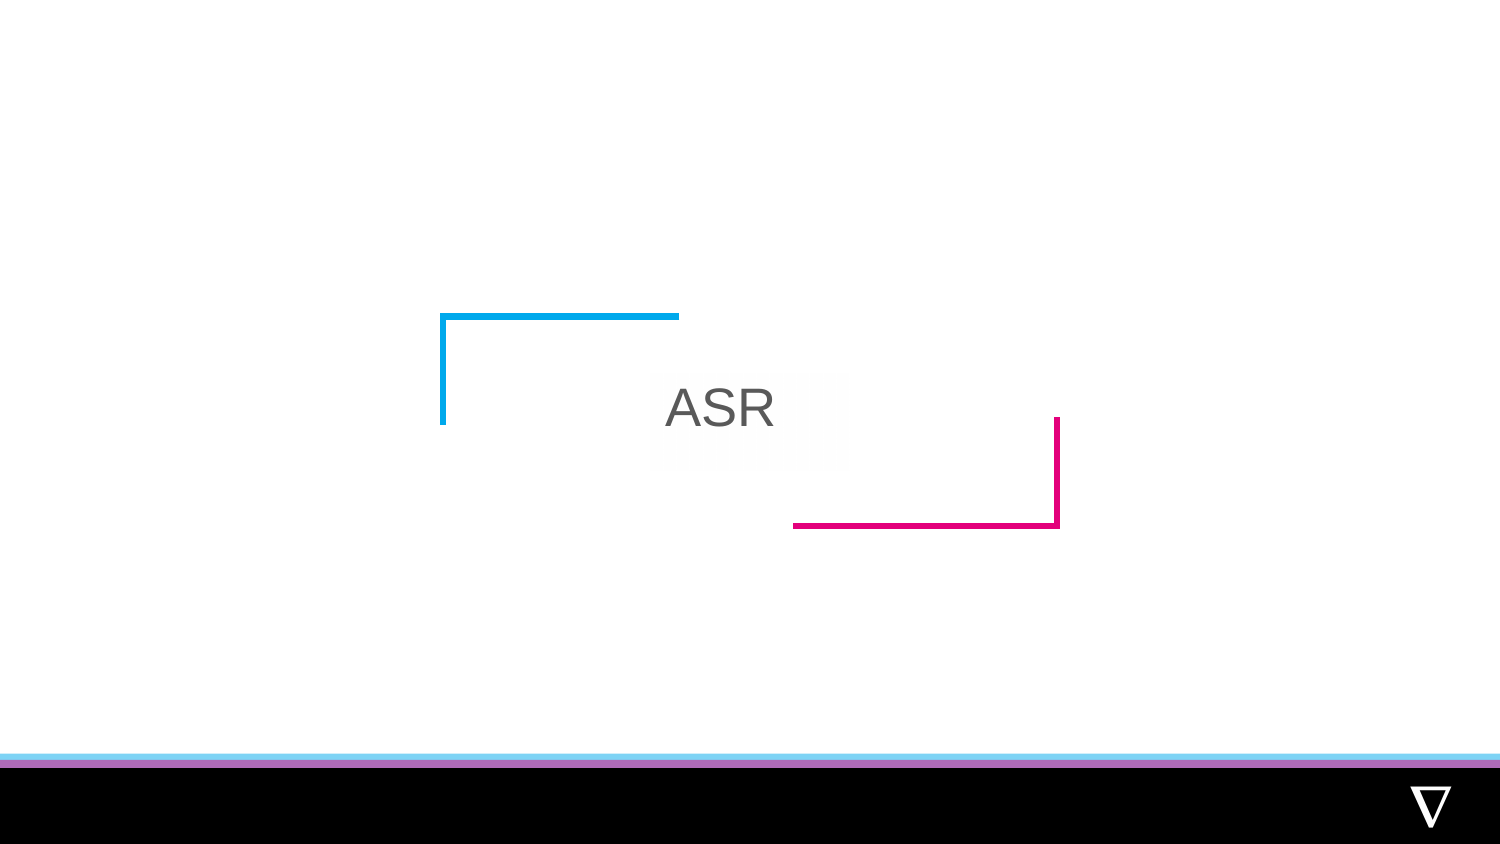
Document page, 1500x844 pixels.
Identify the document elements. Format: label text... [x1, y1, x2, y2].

picture [1405, 781, 1455, 831]
text_box ASR [470, 357, 944, 513]
